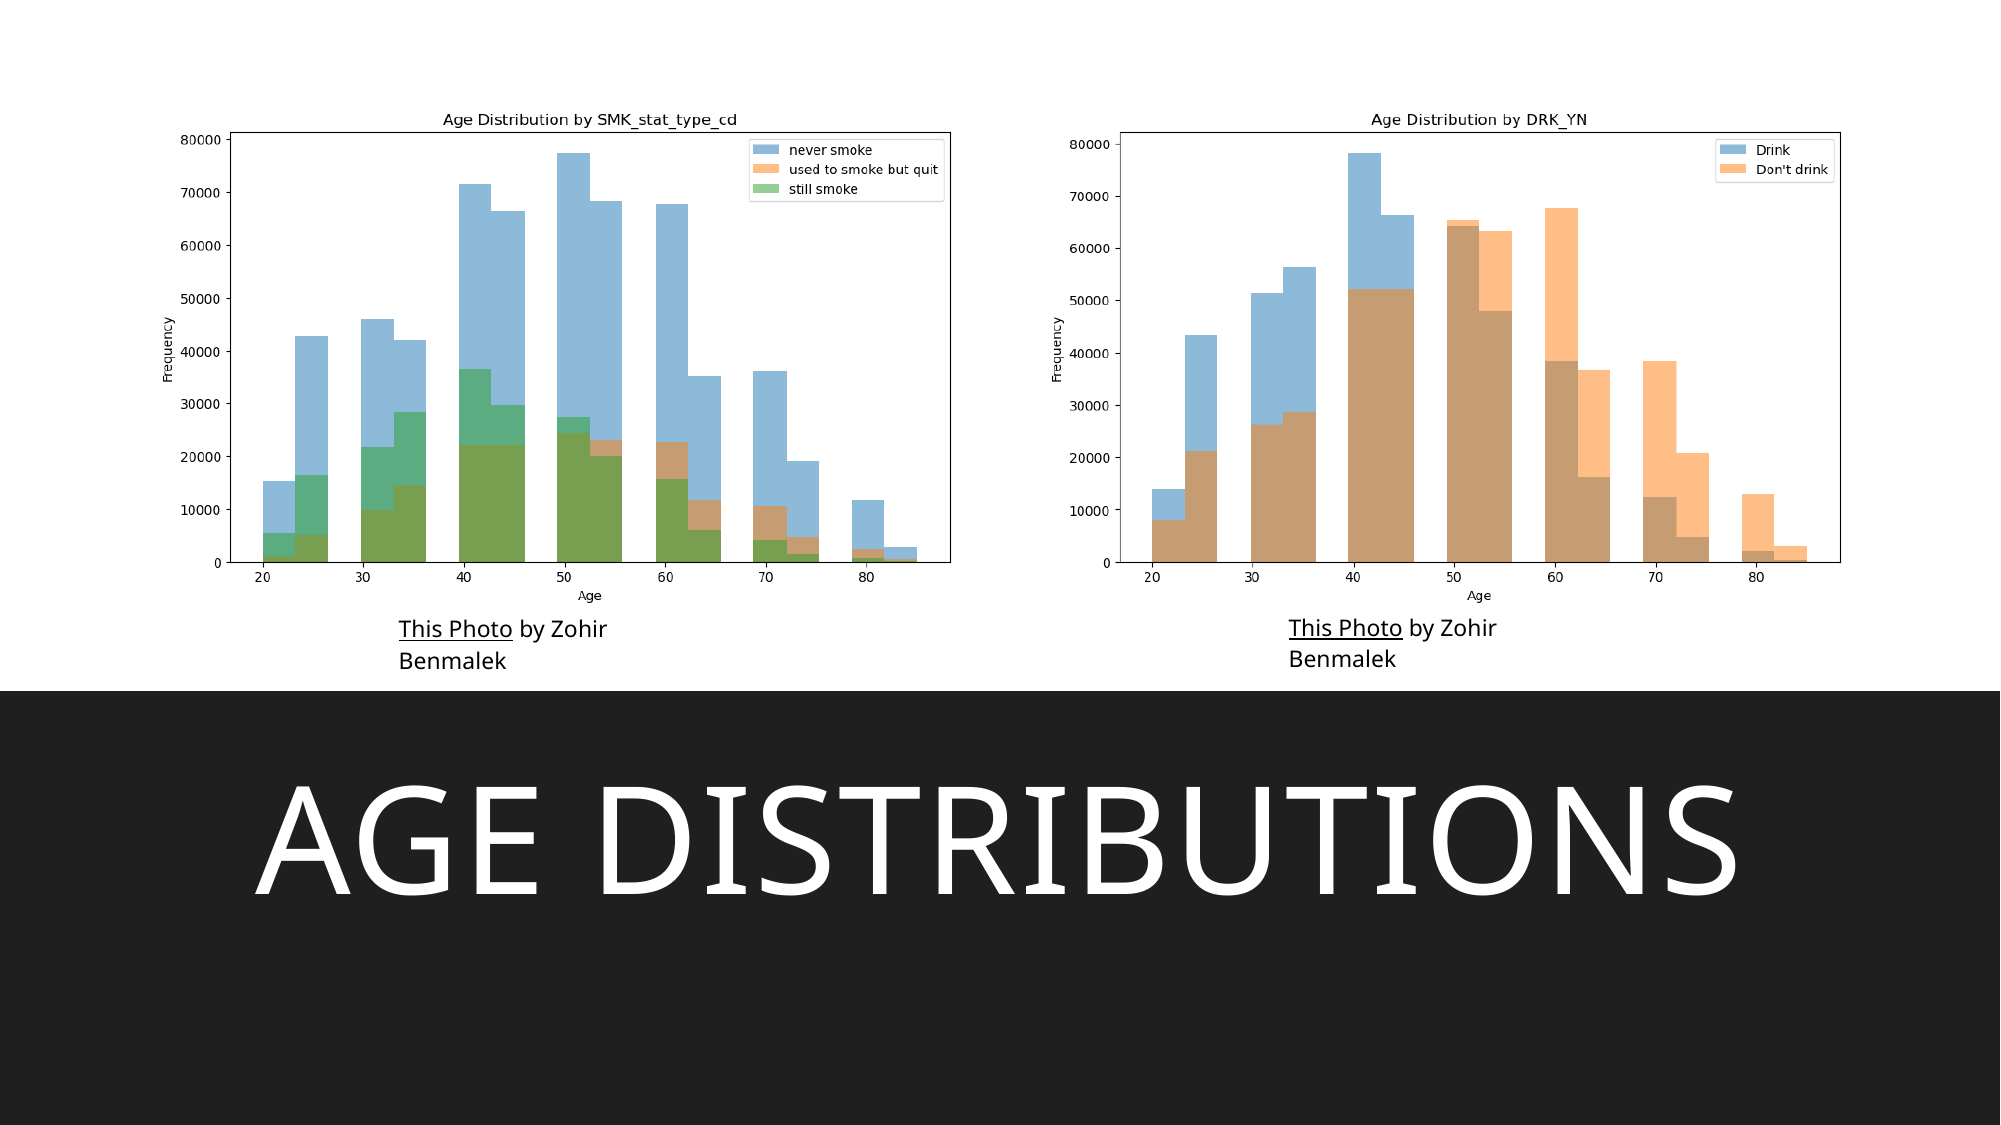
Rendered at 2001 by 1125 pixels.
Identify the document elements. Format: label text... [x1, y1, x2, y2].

title Age distributions [157, 750, 1843, 942]
text_box [0, 0, 2000, 690]
text_box [0, 690, 2000, 1125]
picture [152, 104, 958, 611]
text_box This Photo by Zohir Benmalek [1273, 611, 1616, 680]
picture [1041, 104, 1848, 611]
text_box This Photo by Zohir Benmalek [383, 611, 727, 682]
